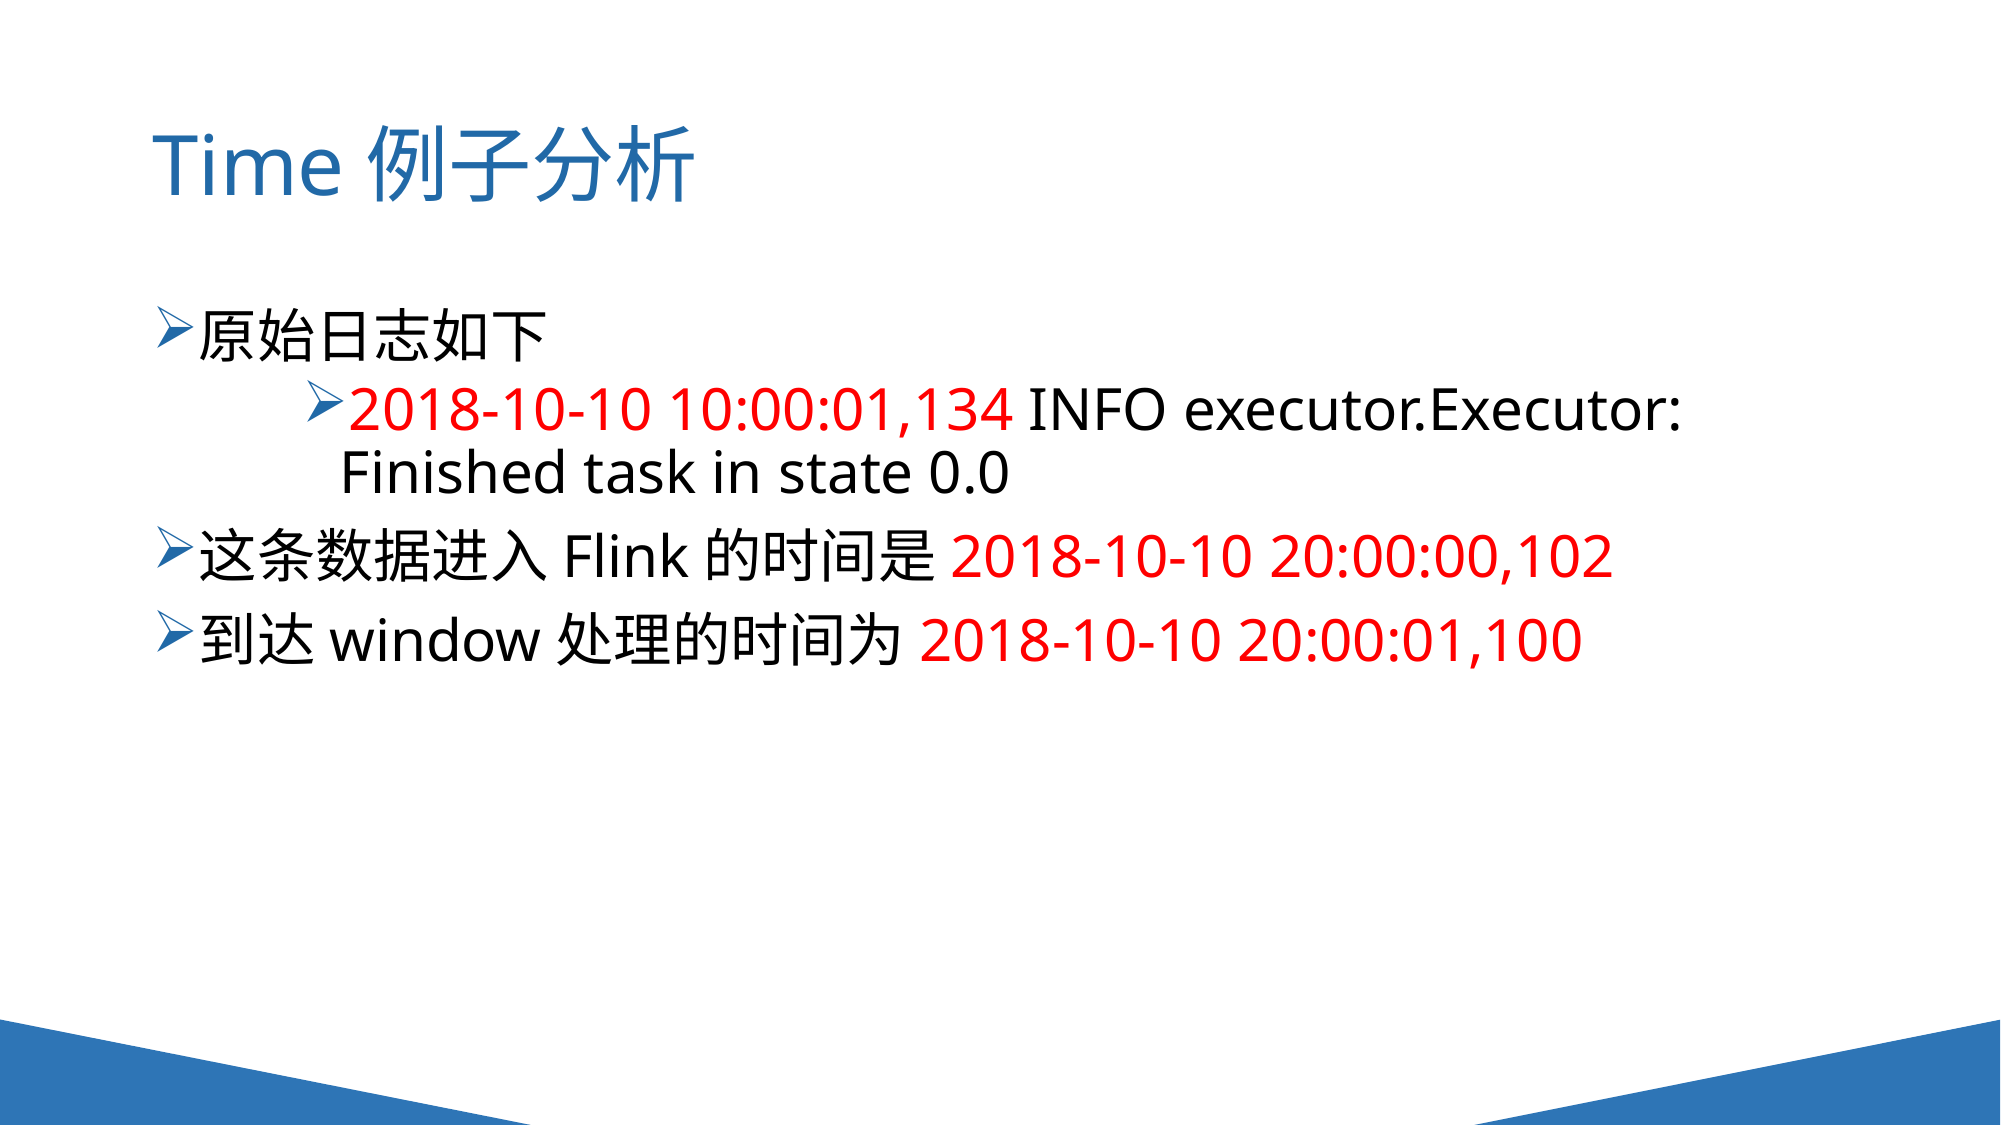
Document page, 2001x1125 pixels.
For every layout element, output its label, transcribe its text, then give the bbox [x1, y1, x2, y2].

list 原始日志如下 2018-10-10 10:00:01,134 INFO executor.Executor: Finished task in state 0.0 这条数据进入Flink的时间是2018-10-10 20:00:00,102 到达window处理的时间为2018-10-10 20:00:01,100 [137, 299, 1863, 1014]
title Time例子分析 [137, 59, 1863, 278]
